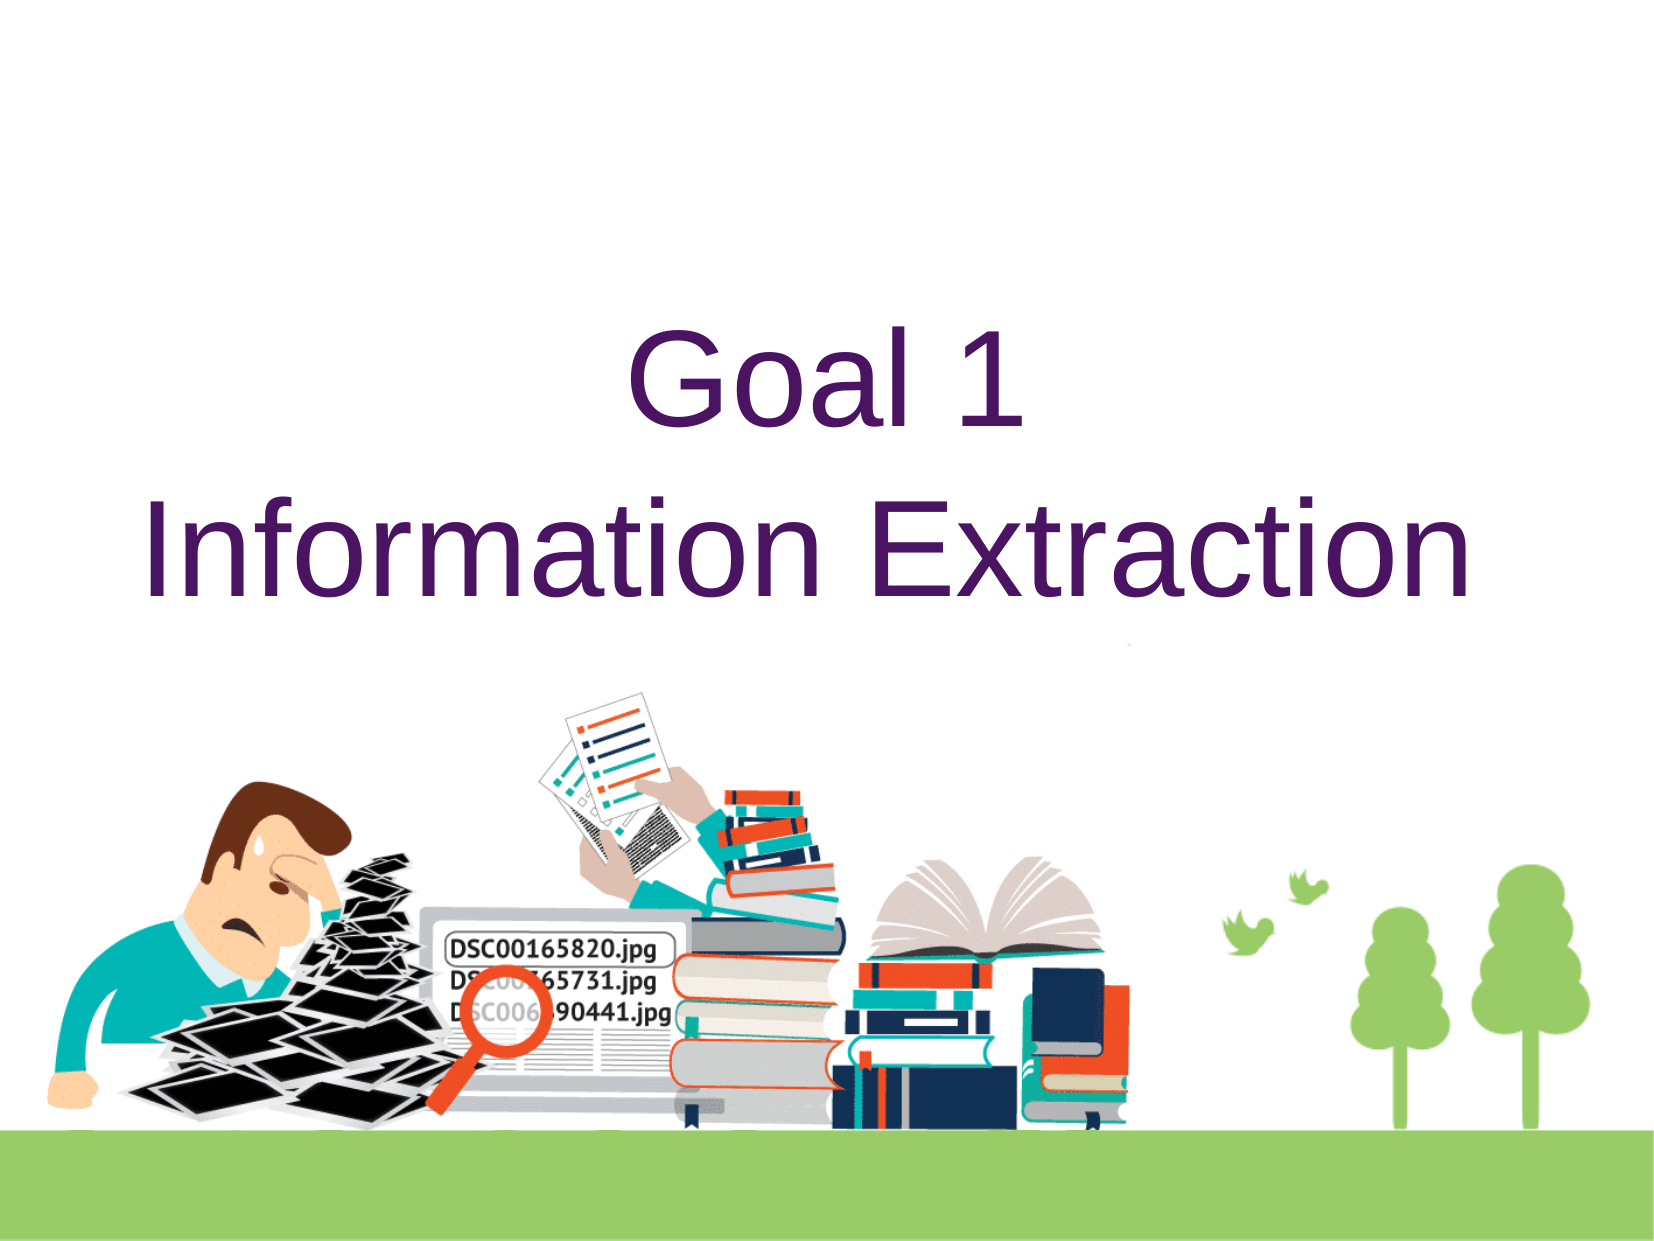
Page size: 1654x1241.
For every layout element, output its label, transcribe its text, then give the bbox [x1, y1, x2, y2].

subtitle Goal 1 Information Extraction [82, 49, 1571, 885]
picture [0, 0, 1654, 1241]
